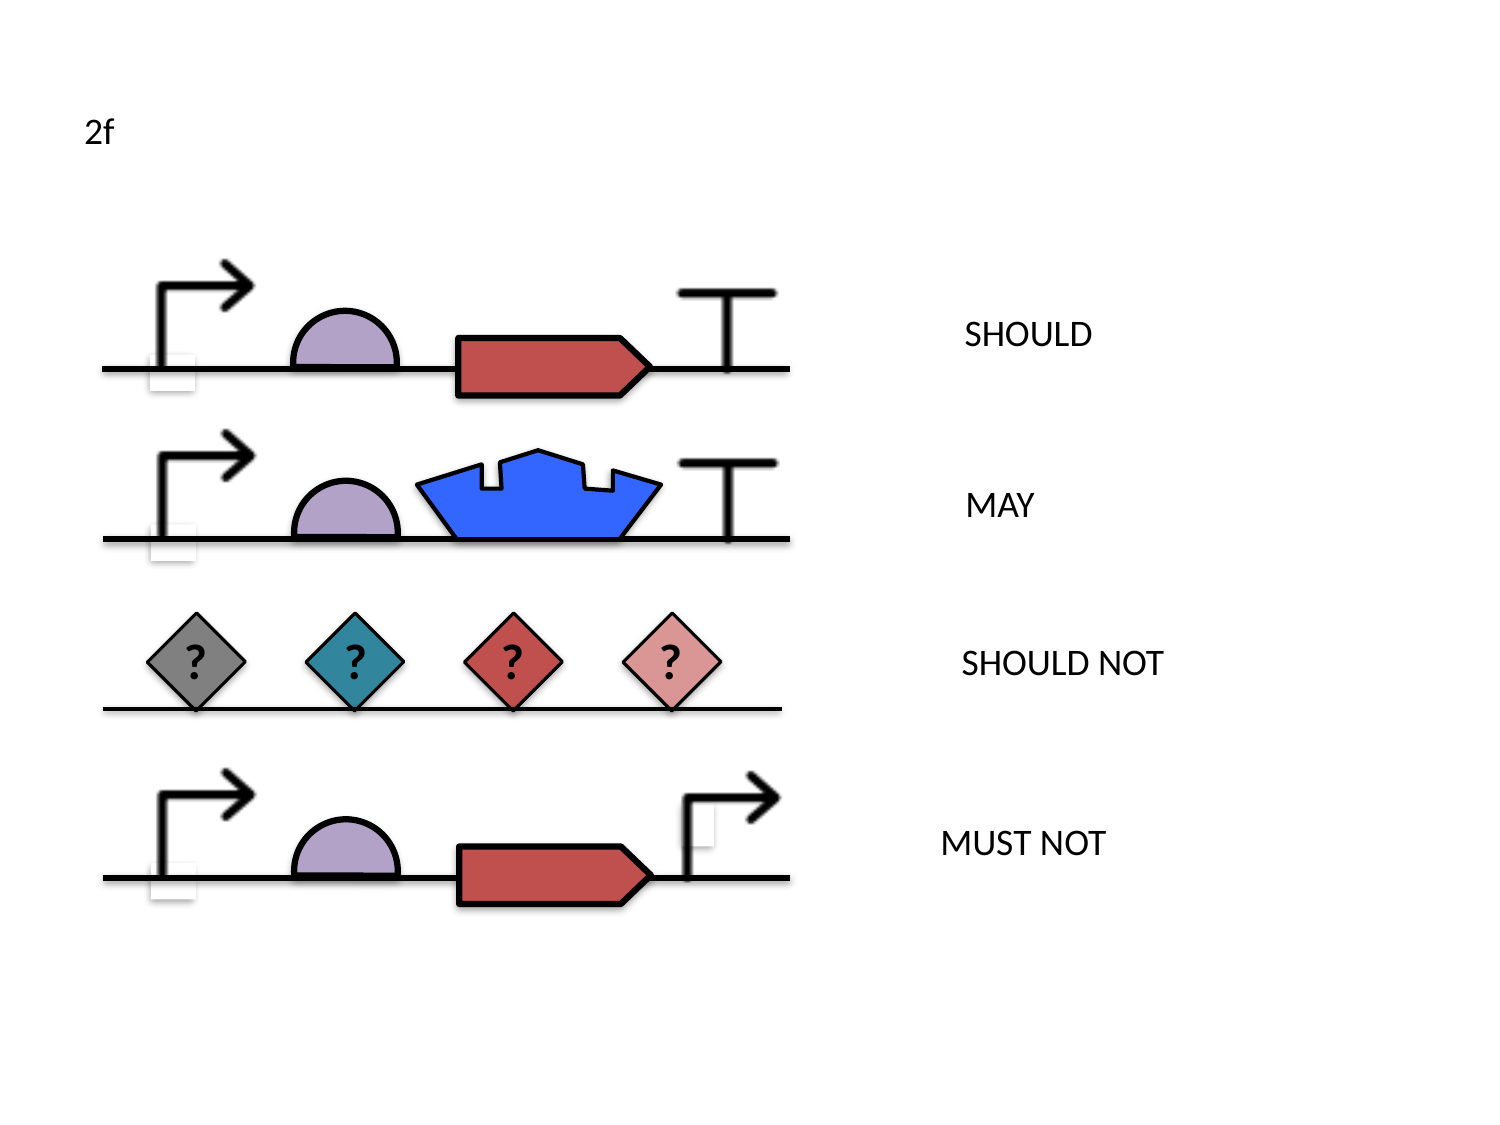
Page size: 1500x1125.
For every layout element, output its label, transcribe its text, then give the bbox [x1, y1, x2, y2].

text_box [622, 640, 644, 685]
text_box ? [486, 621, 539, 697]
text_box [223, 638, 246, 686]
text_box [305, 639, 328, 686]
text_box [504, 612, 523, 621]
text_box [463, 639, 486, 685]
text_box ? [644, 621, 698, 697]
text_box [101, 249, 791, 415]
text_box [102, 758, 791, 924]
text_box [498, 697, 529, 705]
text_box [102, 419, 792, 585]
text_box MAY [950, 472, 1050, 533]
text_box SHOULD NOT [946, 630, 1180, 691]
text_box [146, 639, 169, 685]
text_box [181, 697, 212, 705]
text_box 2f [69, 99, 130, 160]
text_box [656, 697, 687, 705]
text_box SHOULD [949, 301, 1108, 361]
text_box [346, 612, 365, 621]
text_box [187, 612, 206, 621]
text_box [698, 637, 722, 686]
text_box [382, 638, 405, 685]
text_box MUST NOT [925, 810, 1122, 871]
text_box [539, 637, 563, 687]
text_box ? [169, 621, 223, 697]
text_box [663, 612, 682, 621]
picture [666, 761, 794, 889]
text_box ? [328, 621, 382, 697]
text_box [339, 697, 370, 705]
